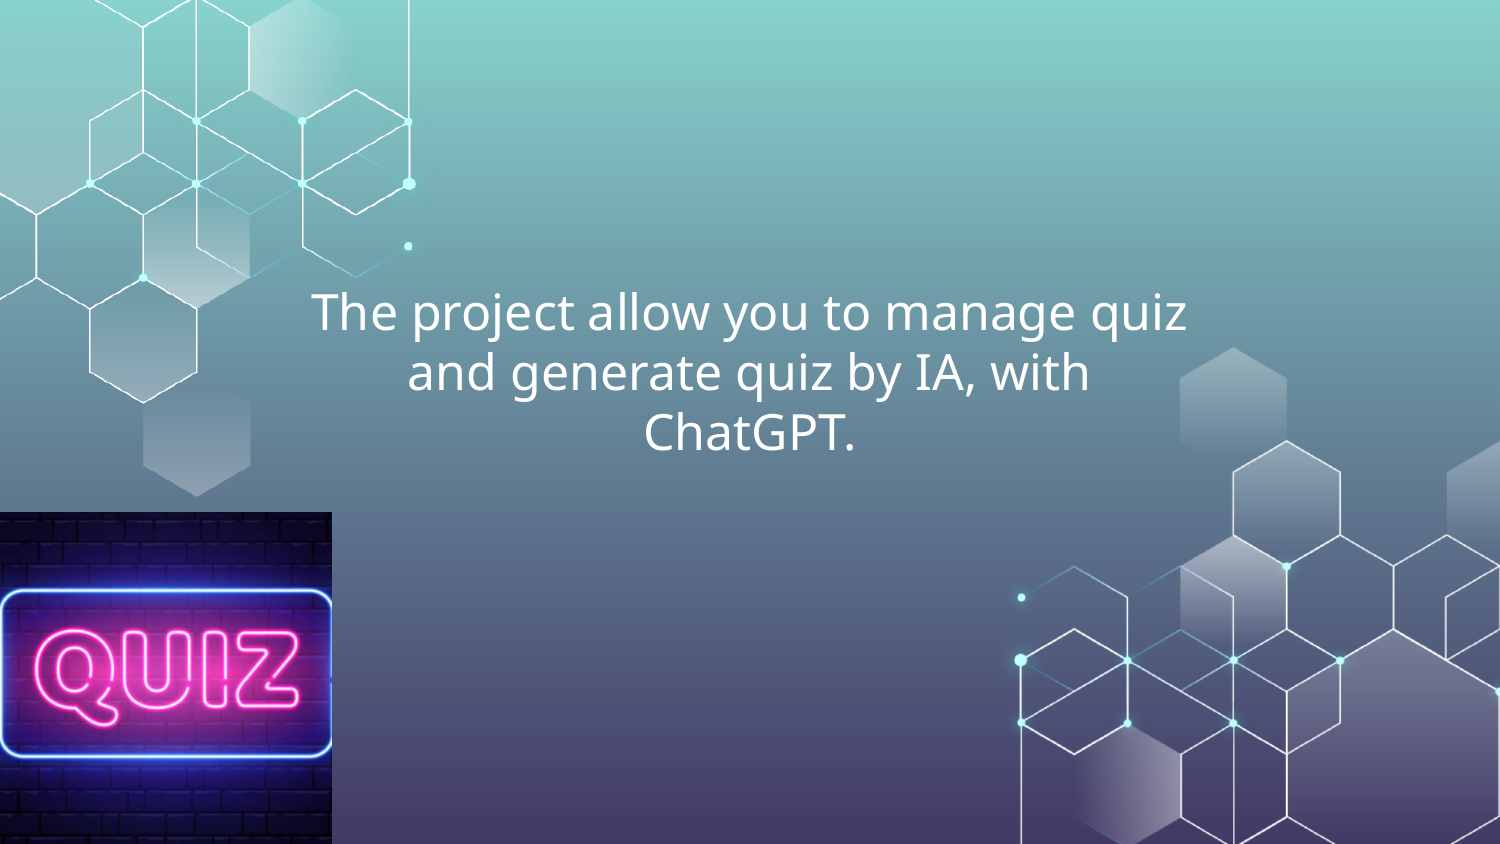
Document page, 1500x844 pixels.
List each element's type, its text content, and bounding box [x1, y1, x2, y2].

title The project allow you to manage quiz and generate quiz by IA, with ChatGPT. [280, 217, 1220, 524]
picture [0, 511, 332, 844]
picture [0, 0, 447, 497]
picture [983, 347, 1500, 844]
